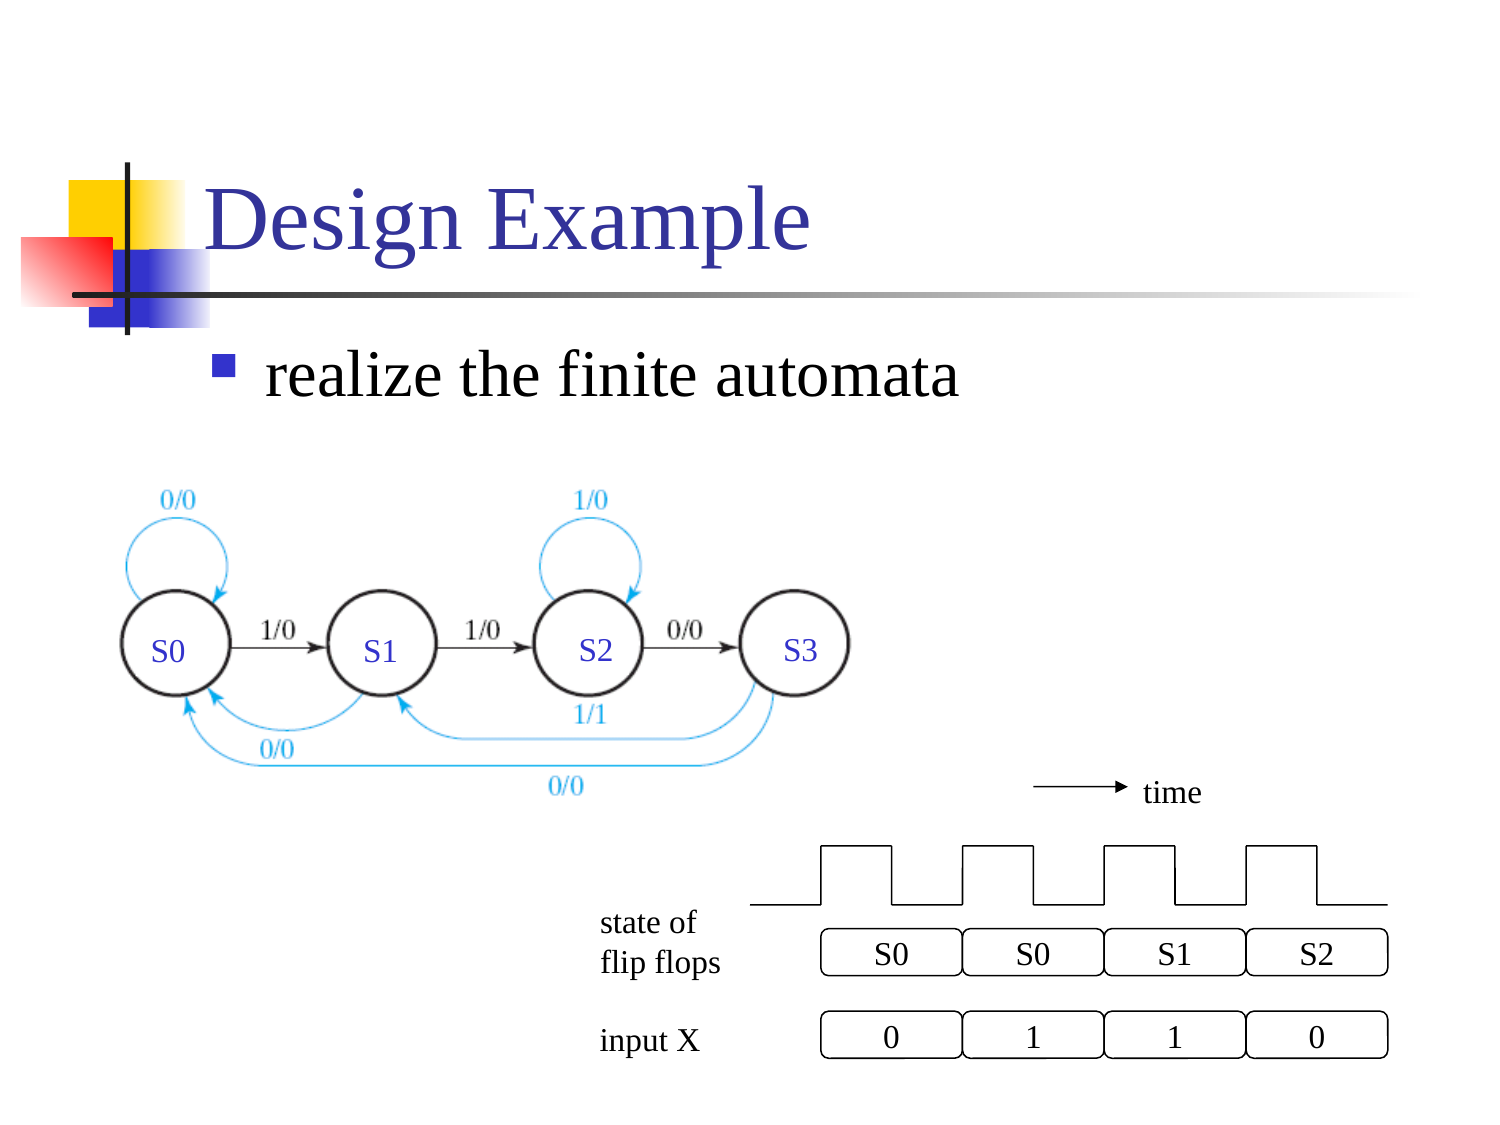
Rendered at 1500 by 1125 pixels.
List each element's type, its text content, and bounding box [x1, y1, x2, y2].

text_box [88, 467, 880, 805]
title Design Example [188, 35, 1468, 275]
list realize the finite automata [193, 331, 1469, 421]
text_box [584, 763, 1388, 1067]
